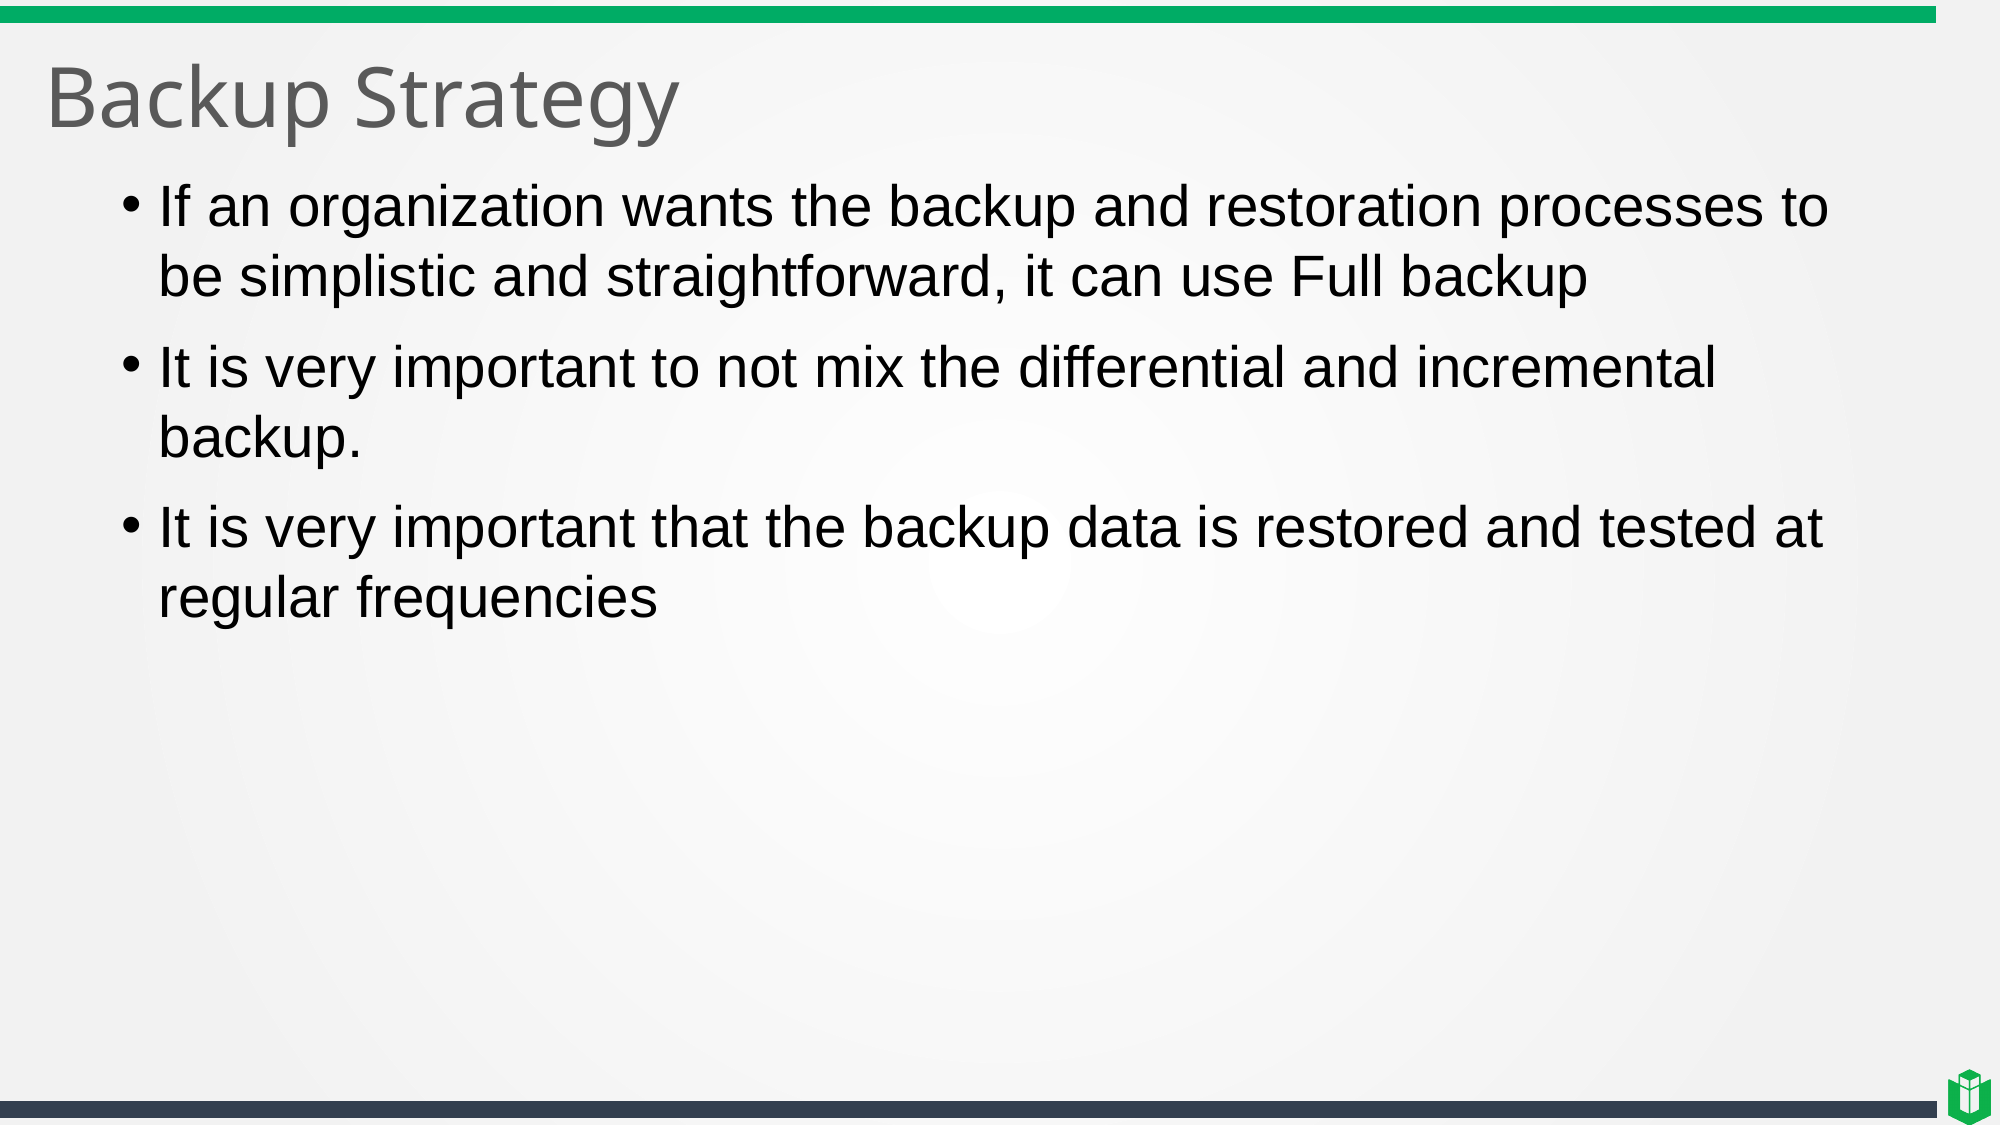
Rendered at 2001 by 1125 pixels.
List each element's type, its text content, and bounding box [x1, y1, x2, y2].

title Backup Strategy [29, 40, 1785, 161]
picture [1945, 1068, 1992, 1125]
text_box If an organization wants the backup and restoration processes to be simplistic and straightforward, it can use Full backup It is very important to not mix the differential and incremental backup. It is very important that the backup data is restored and tested at regular frequencies [106, 161, 1868, 1088]
